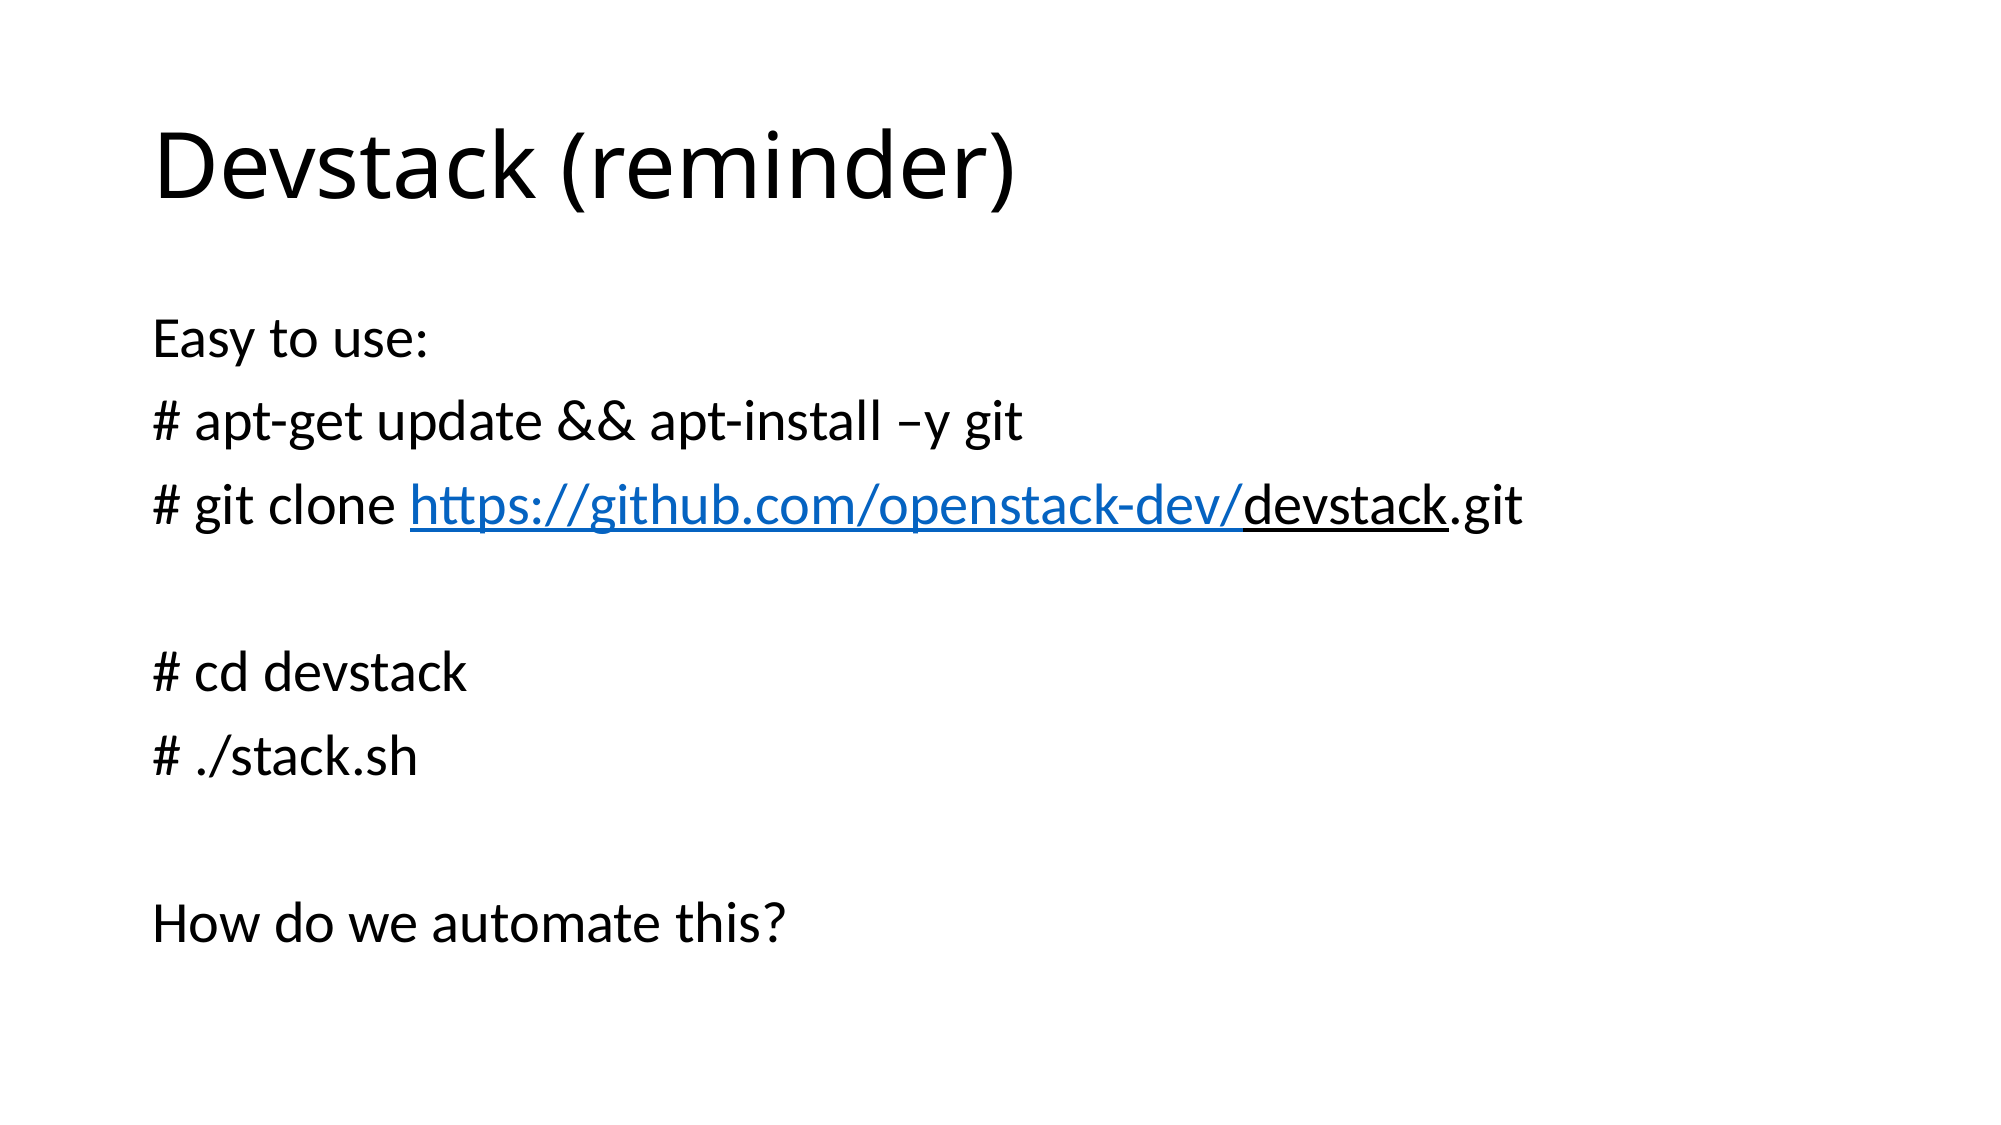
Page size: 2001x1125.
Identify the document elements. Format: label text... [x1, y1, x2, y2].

title Devstack (reminder) [137, 59, 1863, 278]
list Easy to use: # apt-get update && apt-install –y git # git clone https://github.com/openstack-dev/devstack.git # cd devstack # ./stack.sh How do we automate this? [137, 299, 1863, 1014]
